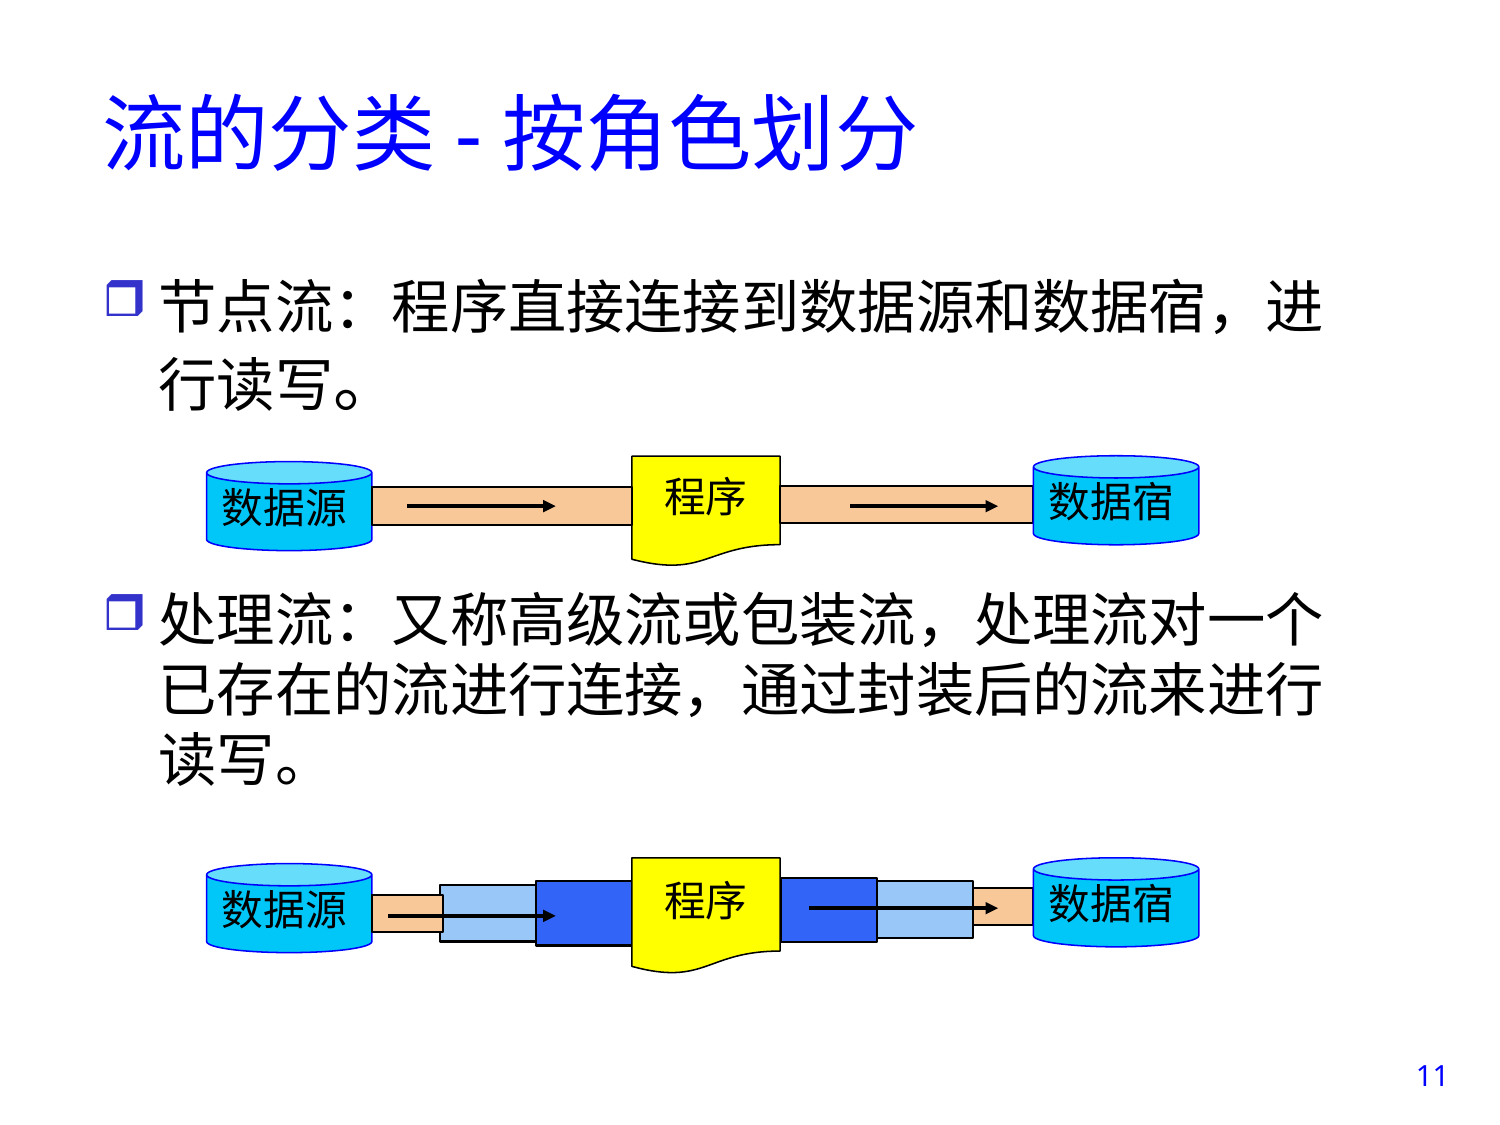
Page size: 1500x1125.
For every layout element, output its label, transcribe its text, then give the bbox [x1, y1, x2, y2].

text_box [206, 455, 1200, 567]
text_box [206, 857, 1200, 975]
slide_number 11 [1364, 1049, 1465, 1125]
title 流的分类-按角色划分 [87, 37, 1363, 225]
list 节点流：程序直接连接到数据源和数据宿，进行读写。 处理流：又称高级流或包装流，处理流对一个已存在的流进行连接，通过封装后的流来进行读写。 [87, 262, 1363, 1025]
